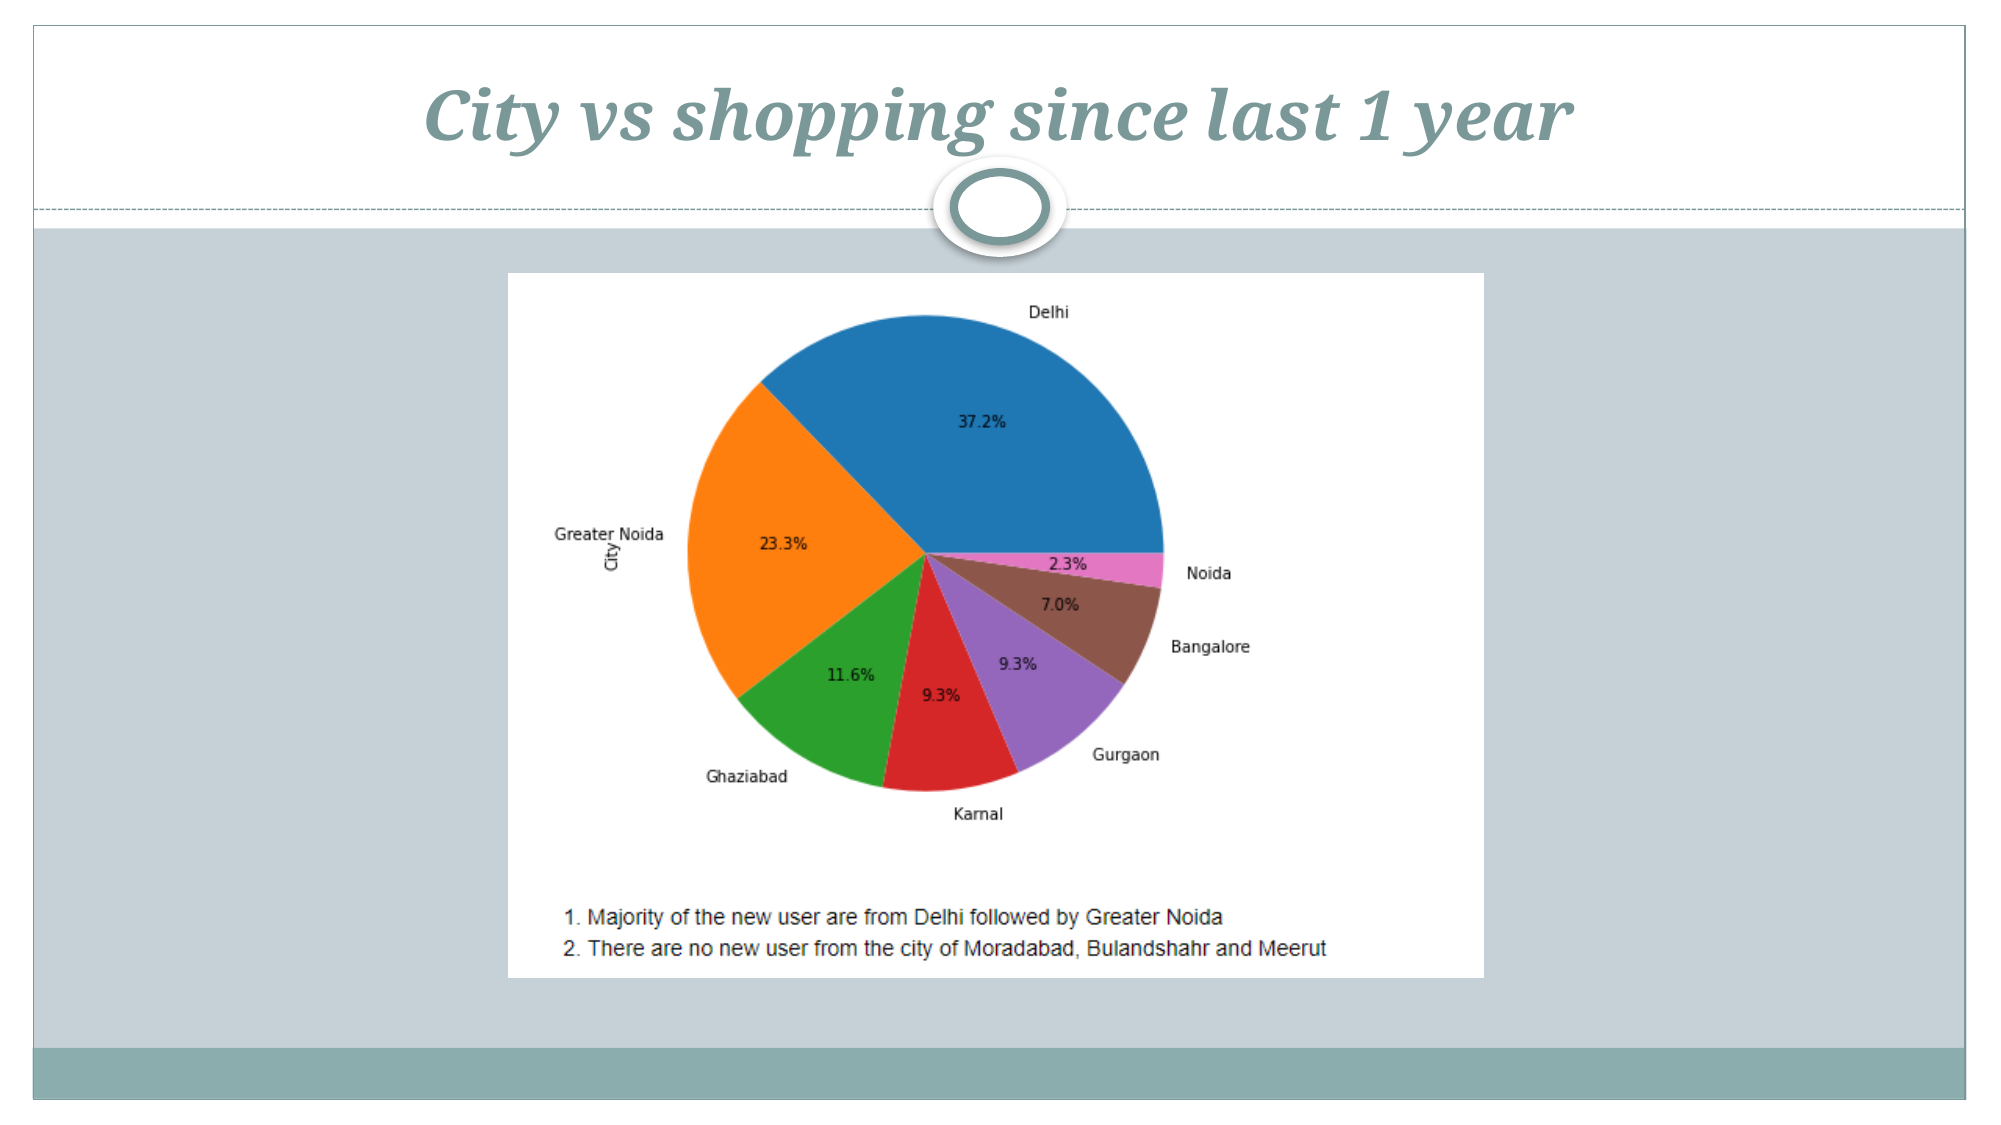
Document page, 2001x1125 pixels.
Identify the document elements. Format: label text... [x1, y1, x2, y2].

title City vs shopping since last 1 year [66, 37, 1933, 162]
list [508, 272, 1484, 979]
